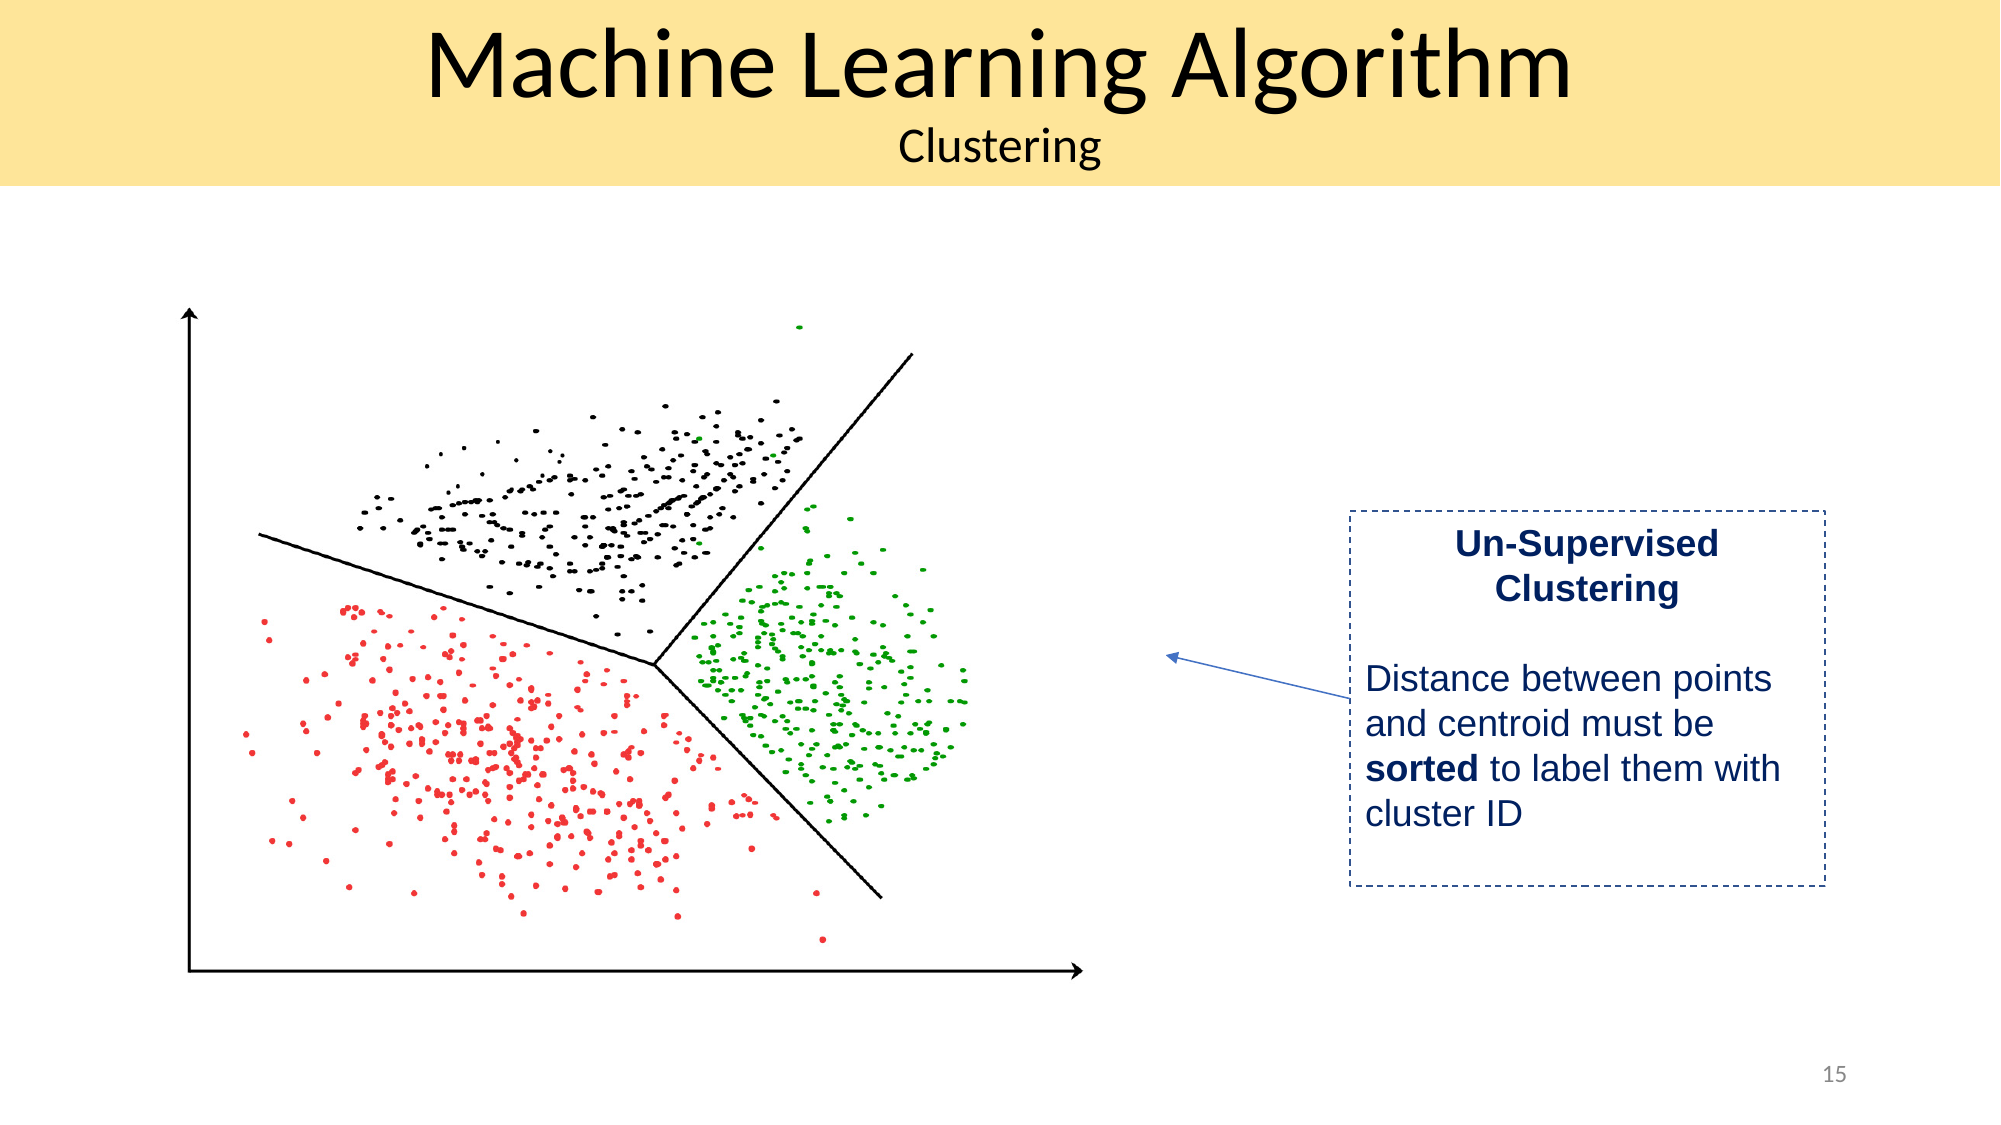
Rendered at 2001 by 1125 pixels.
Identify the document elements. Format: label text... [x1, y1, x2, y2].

picture [149, 305, 1166, 1005]
text_box Machine Learning Algorithm Clustering [0, 0, 2000, 186]
slide_number ‹#› [1412, 1042, 1863, 1103]
text_box Un-Supervised Clustering Distance between points and centroid must be sorted to label them with cluster ID [1350, 511, 1825, 887]
